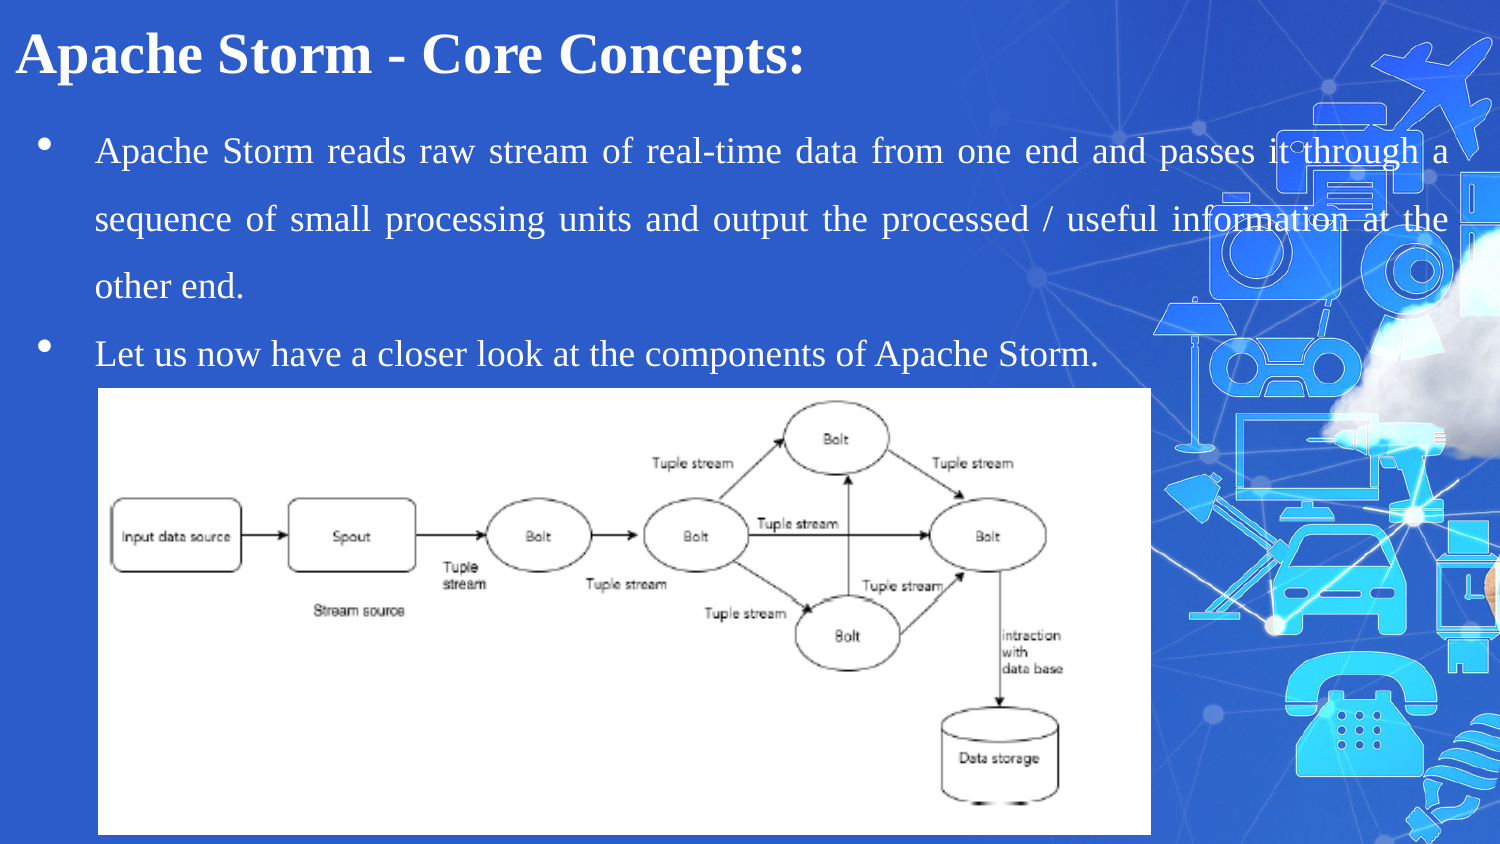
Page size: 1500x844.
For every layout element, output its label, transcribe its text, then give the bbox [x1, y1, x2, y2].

title Apache Storm - Core Concepts: [0, 0, 826, 97]
text_box Apache Storm reads raw stream of real-time data from one end and passes it through a sequence of small processing units and output the processed / useful information at the other end. Let us now have a closer look at the components of Apache Storm. [23, 96, 1466, 381]
picture [0, 0, 1500, 844]
